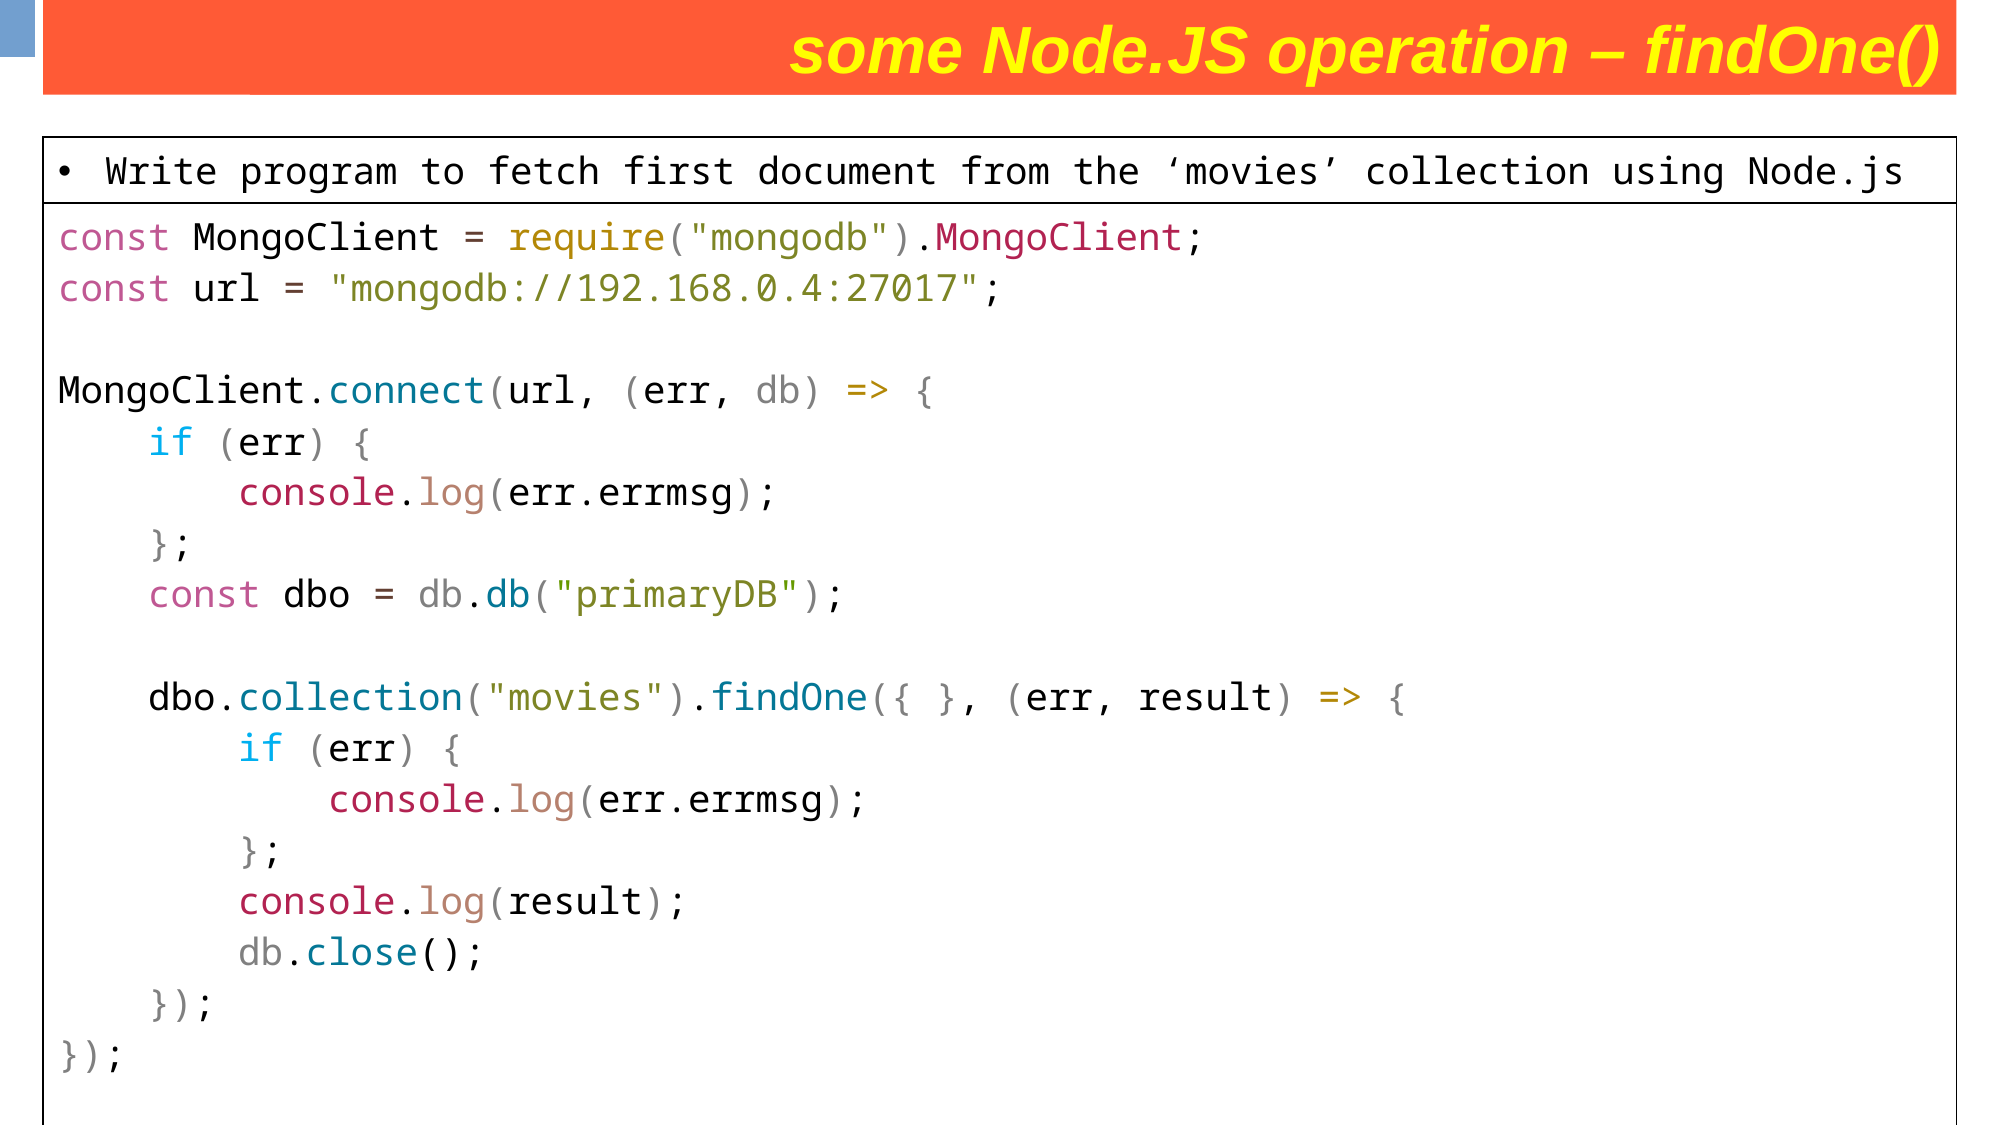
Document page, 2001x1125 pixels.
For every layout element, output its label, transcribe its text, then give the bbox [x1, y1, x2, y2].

table_header Write program to fetch first document from the ‘movies’ collection using Node.js [44, 138, 1956, 202]
text_box some Node.JS operation – findOne() [43, 0, 1957, 95]
table_cell const MongoClient = require("mongodb").MongoClient; const url = "mongodb://192.168.0.4:27017"; MongoClient.connect(url, (err, db) => { if (err) { console.log(err.errmsg); }; const dbo = db.db("primaryDB"); dbo.collection("movies").findOne({ }, (err, result) => { if (err) { console.log(err.errmsg); }; console.log(result); db.close(); }); }); [44, 204, 1956, 1125]
